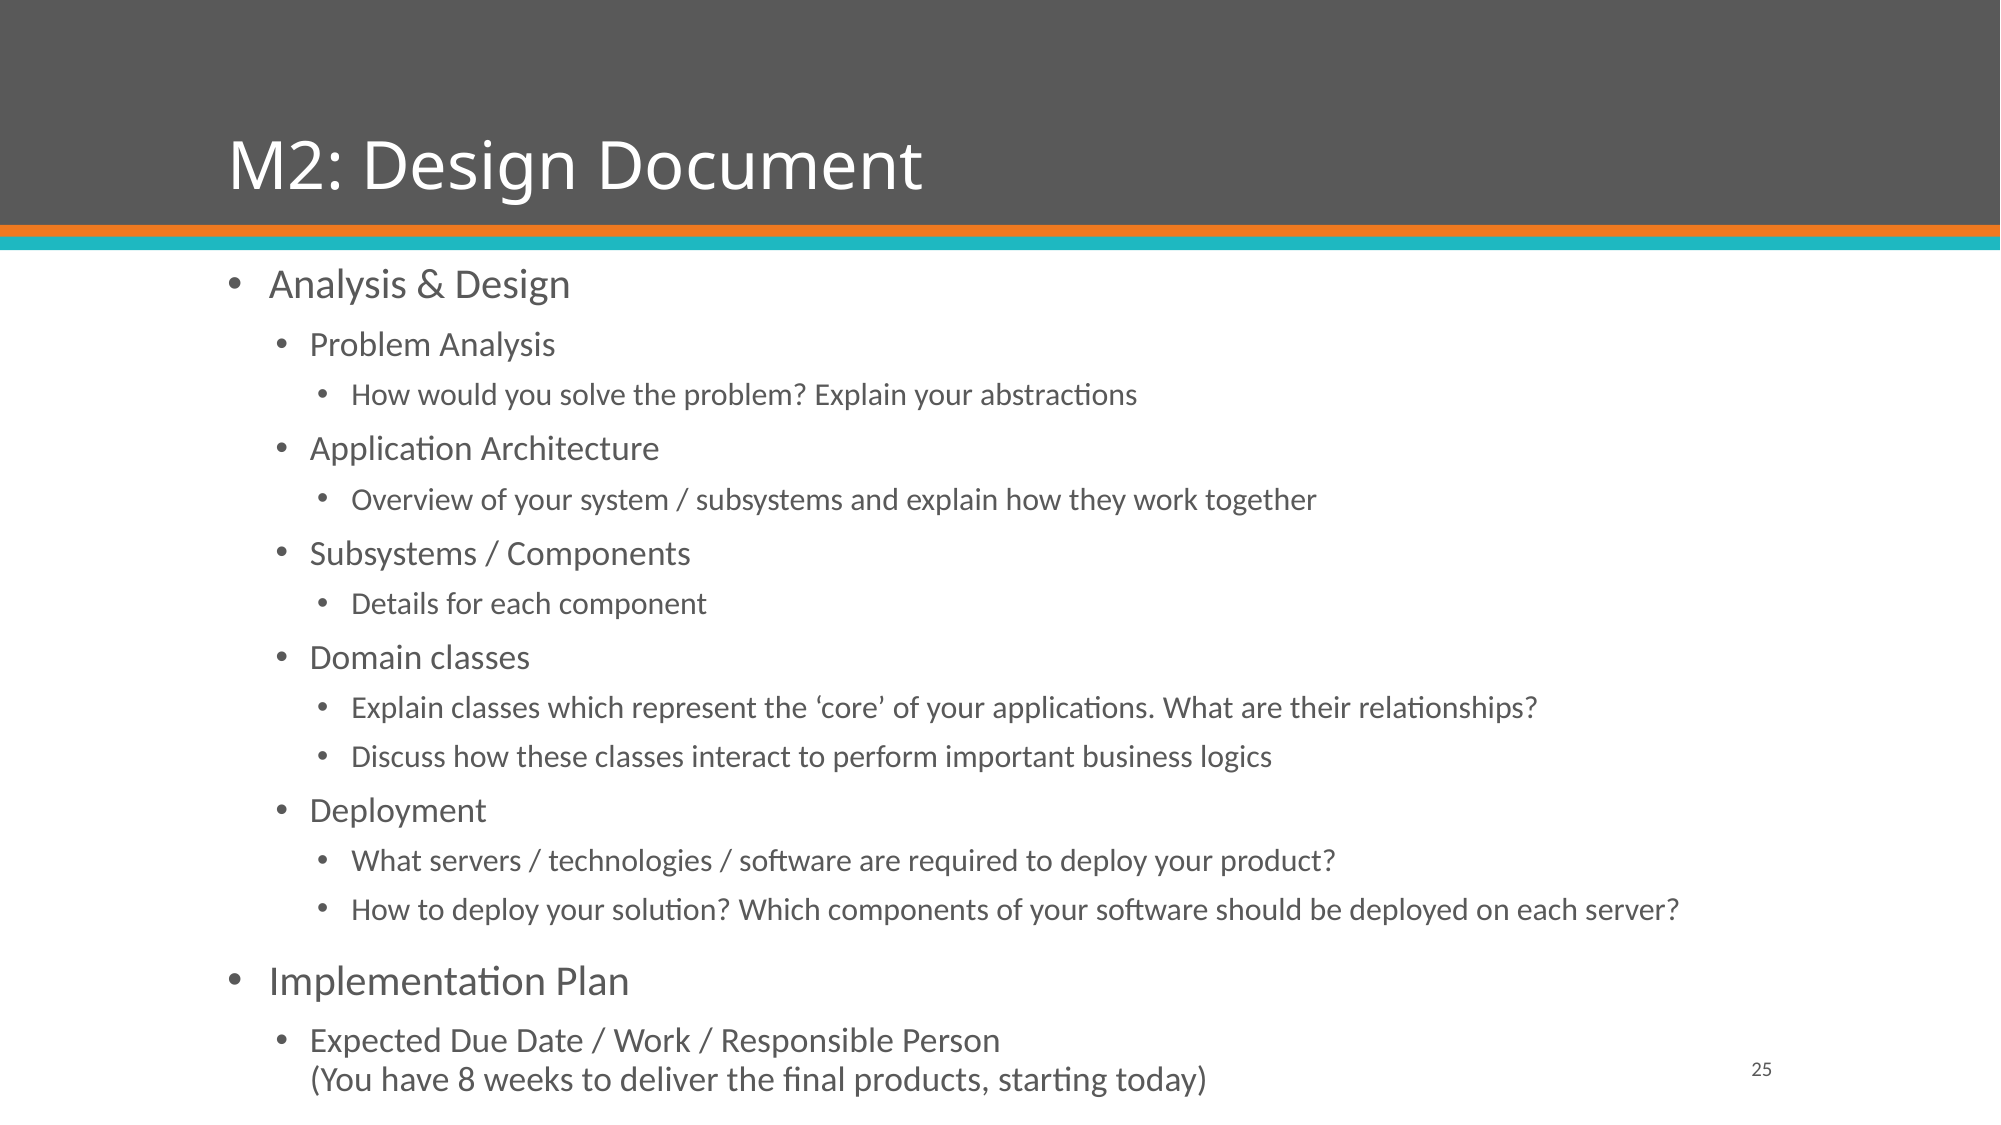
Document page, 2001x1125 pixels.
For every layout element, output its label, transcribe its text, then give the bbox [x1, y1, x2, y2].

list Analysis & Design Problem Analysis How would you solve the problem? Explain your abstractions Application Architecture Overview of your system / subsystems and explain how they work together Subsystems / Components Details for each component Domain classes Explain classes which represent the ‘core’ of your applications. What are their relationships? Discuss how these classes interact to perform important business logics Deployment What servers / technologies / software are required to deploy your product? How to deploy your solution? Which components of your software should be deployed on each server? Implementation Plan Expected Due Date / Work / Responsible Person (You have 8 weeks to deliver the final products, starting today) [212, 254, 1809, 1110]
title M2: Design Document [212, 41, 1788, 212]
slide_number 25 [1562, 1045, 1788, 1091]
